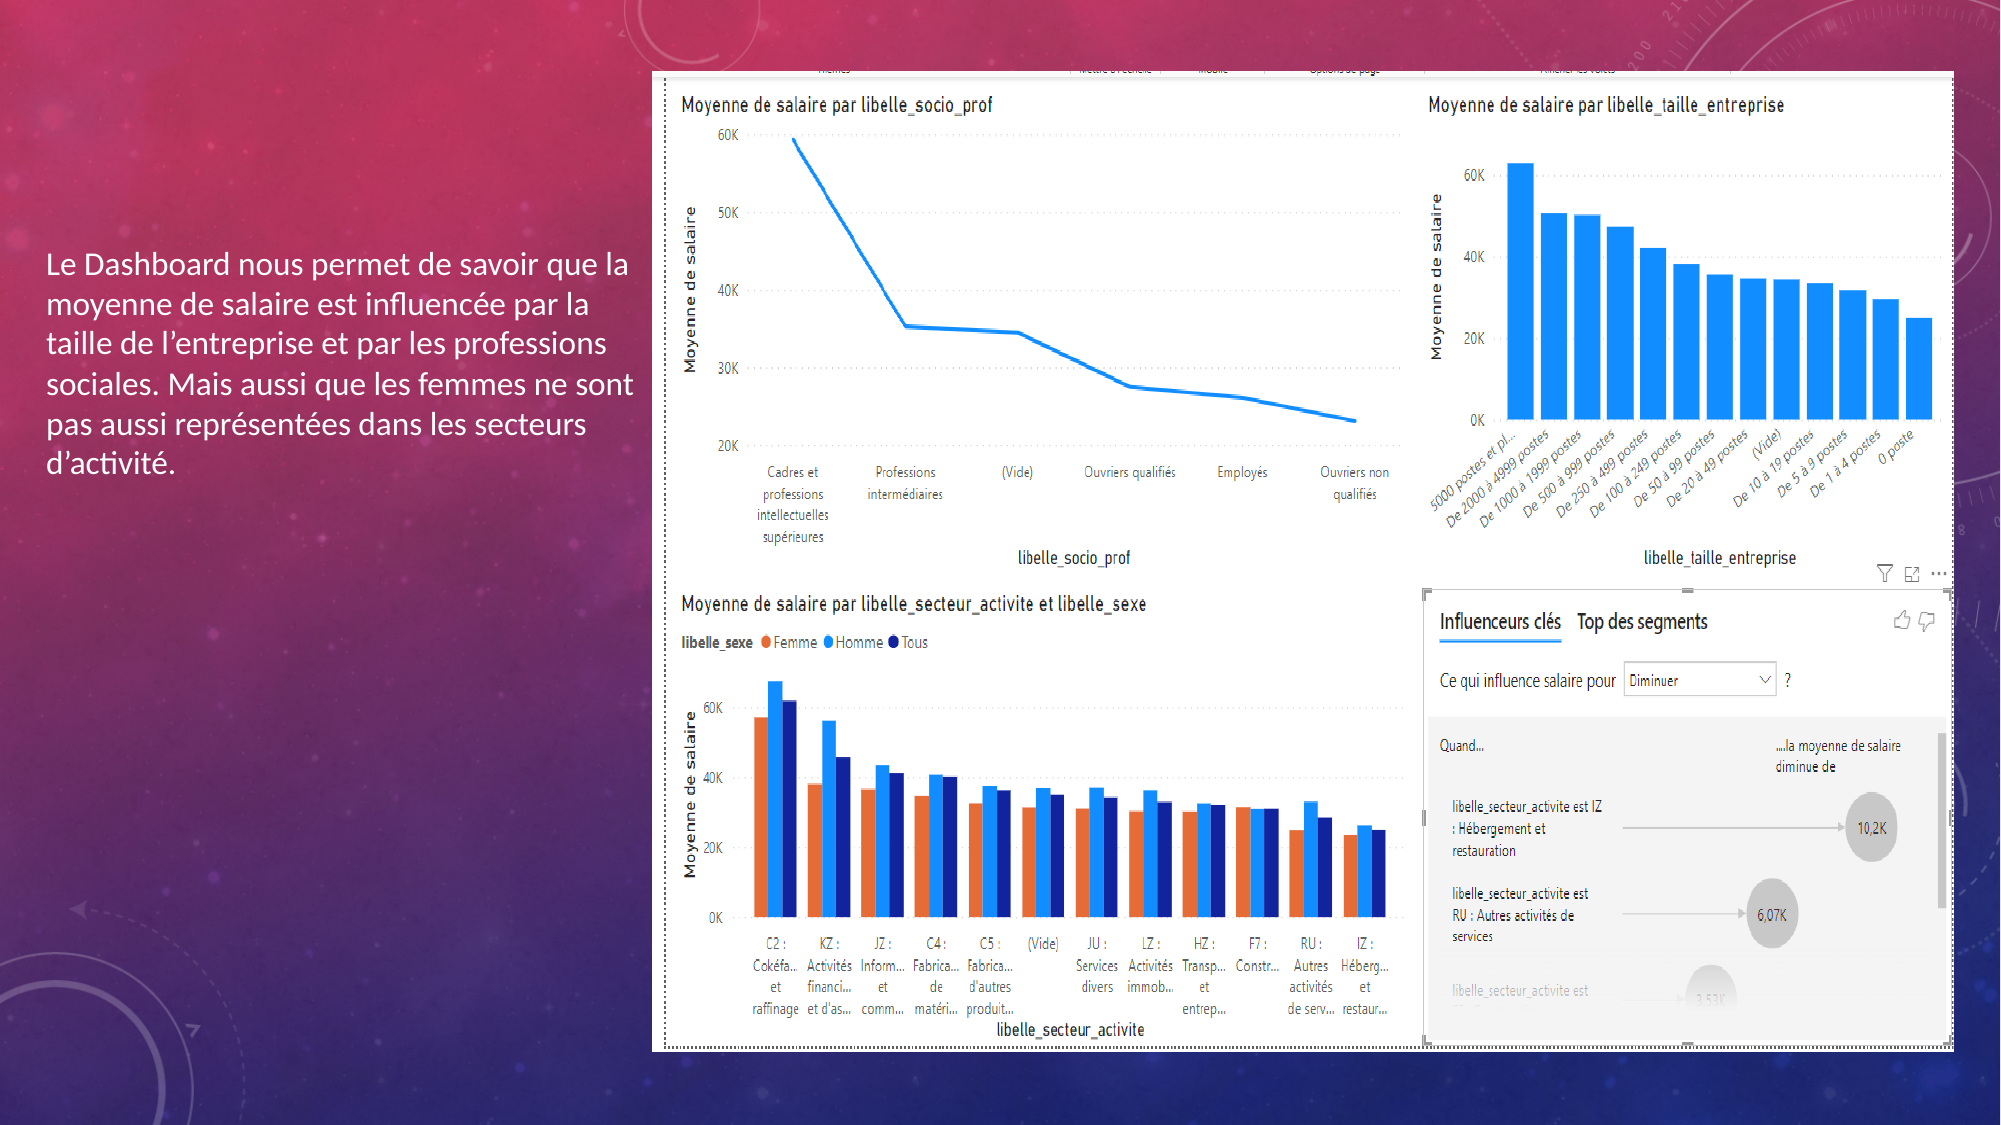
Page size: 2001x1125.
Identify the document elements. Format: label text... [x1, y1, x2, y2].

picture [0, 0, 2001, 1125]
list Le Dashboard nous permet de savoir que la moyenne de salaire est influencée par la taille de l’entreprise et par les professions sociales. Mais aussi que les femmes ne sont pas aussi représentées dans les secteurs d’activité. [31, 234, 644, 866]
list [651, 71, 1954, 1052]
